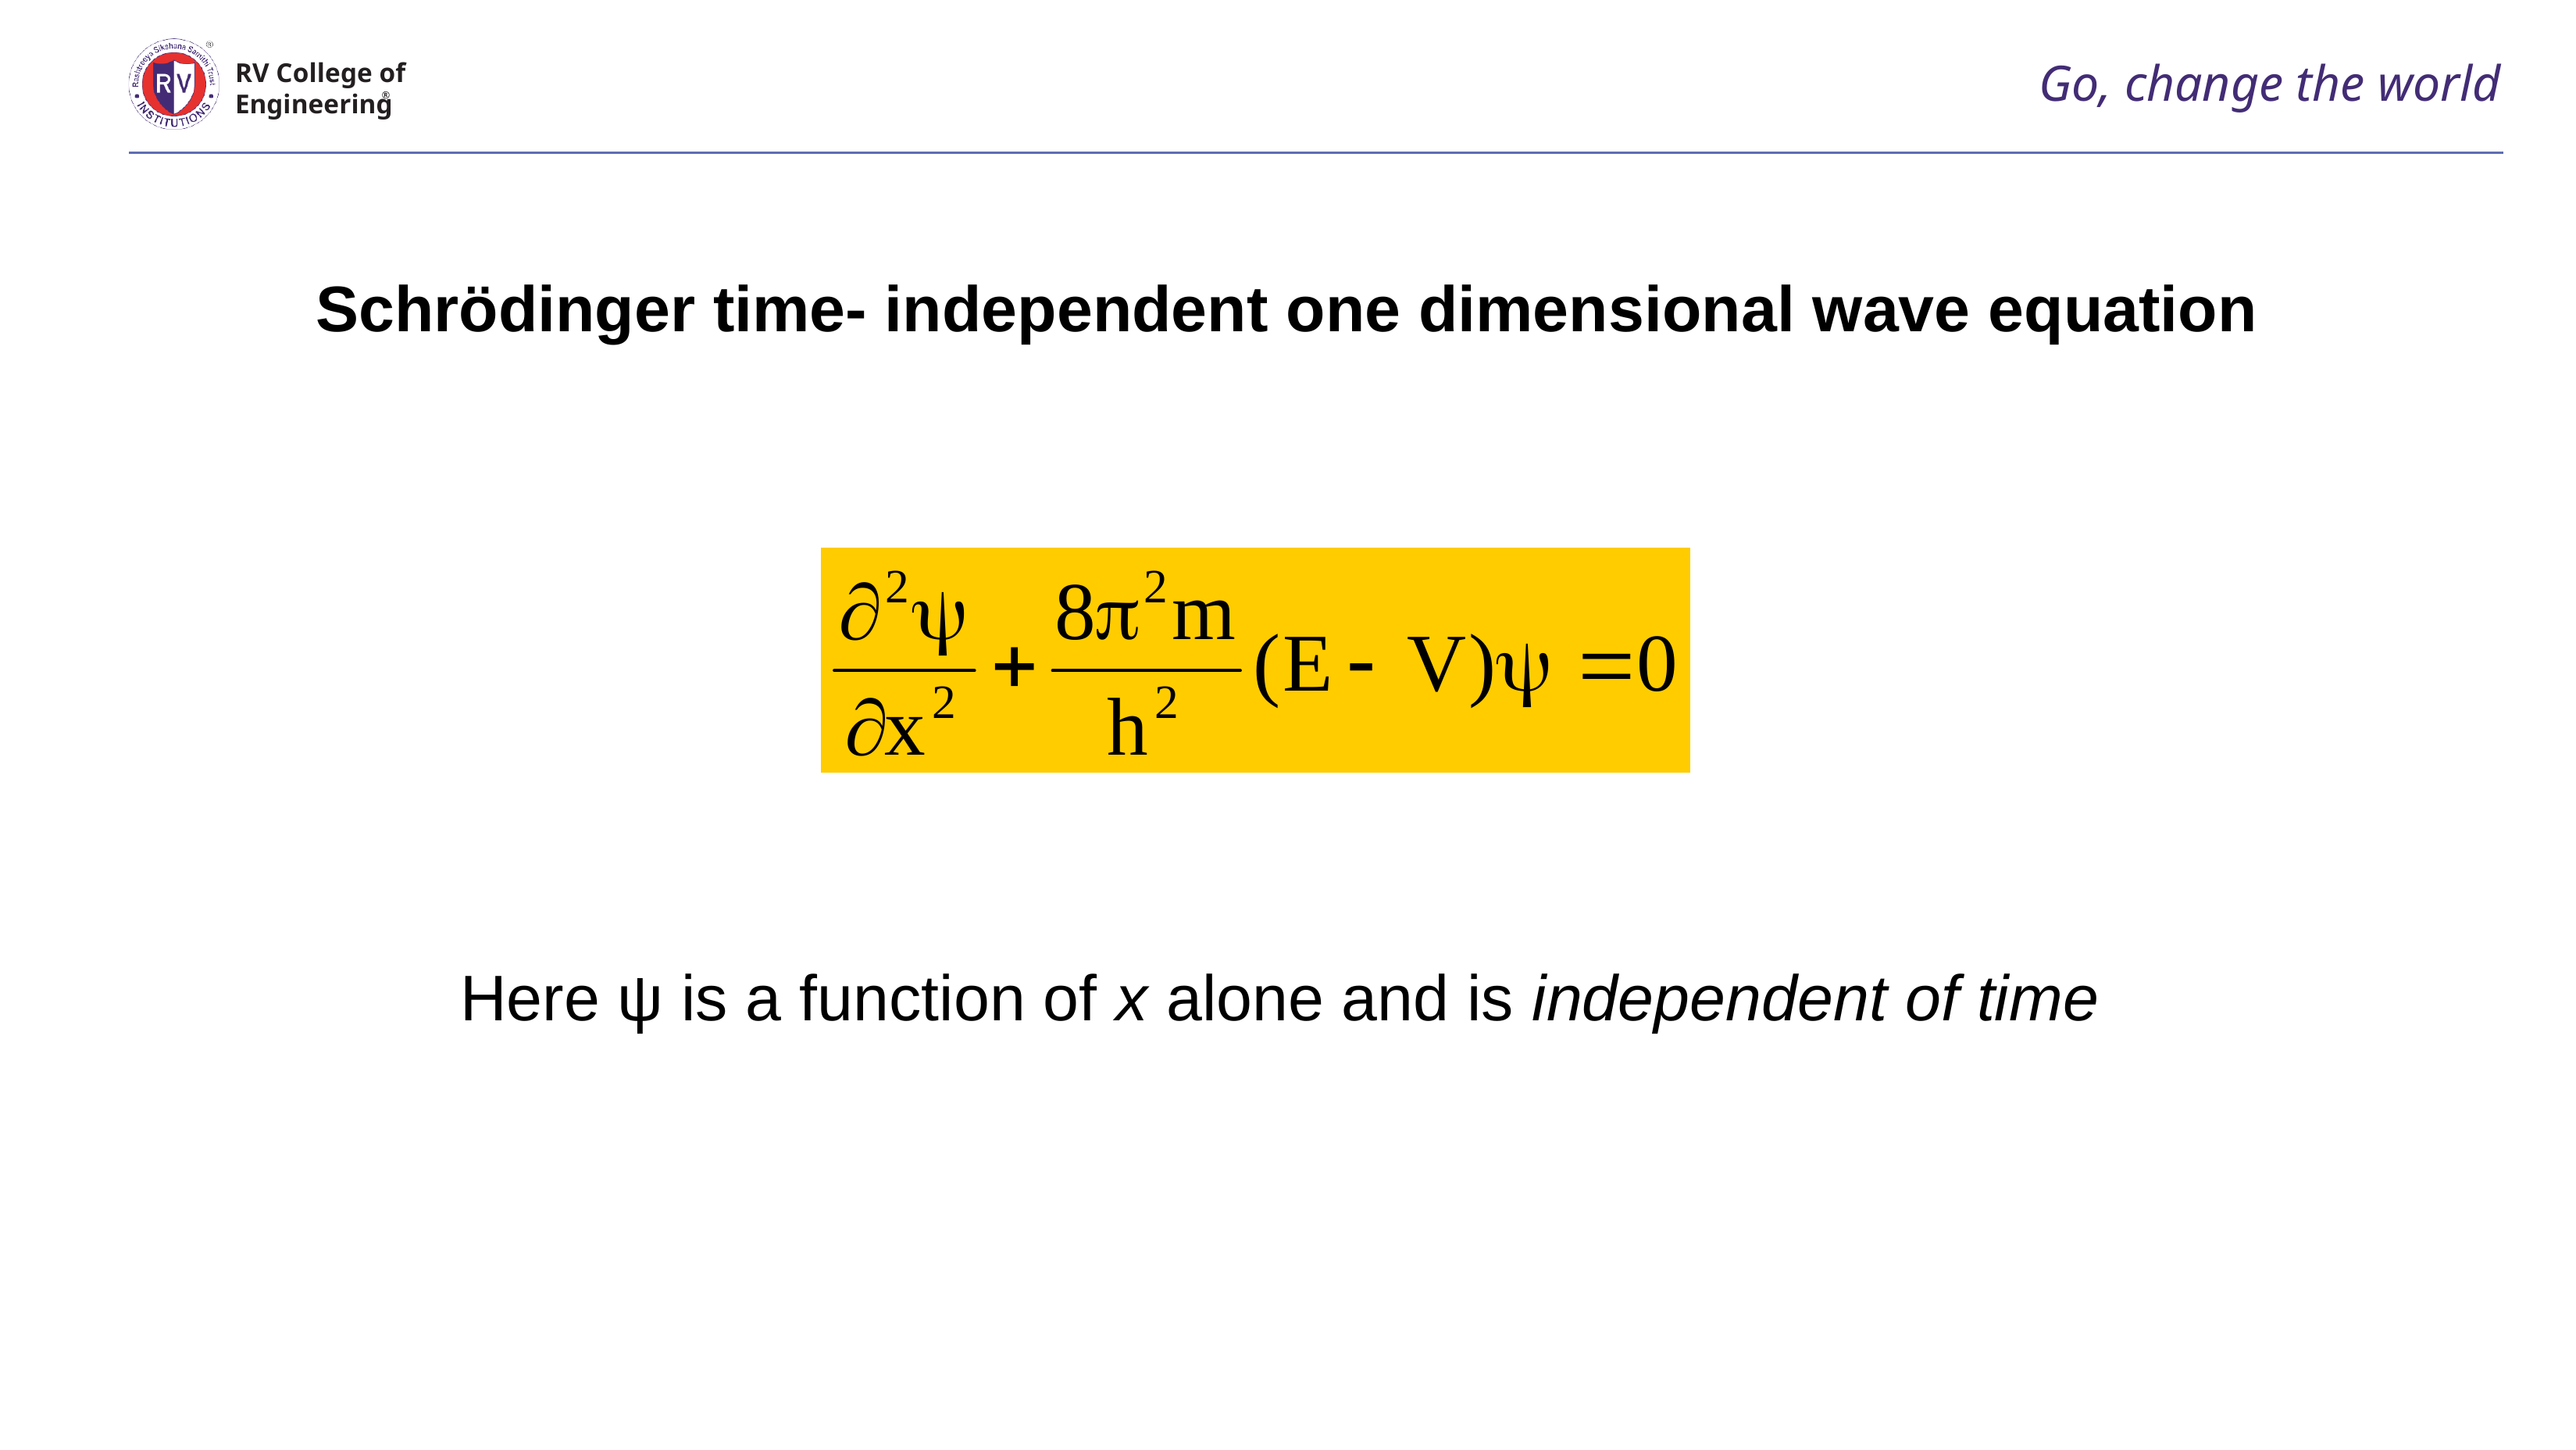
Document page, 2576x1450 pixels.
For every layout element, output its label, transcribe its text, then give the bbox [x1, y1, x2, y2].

text_box Schrödinger time- independent one dimensional wave equation [289, 261, 2286, 428]
text_box RV College of Engineering [233, 55, 409, 119]
title Go, change the world [2029, 52, 2502, 112]
text_box [128, 38, 219, 130]
text_box Here ψ is a function of x alone and is independent of time [337, 946, 2222, 1044]
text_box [820, 547, 1691, 773]
